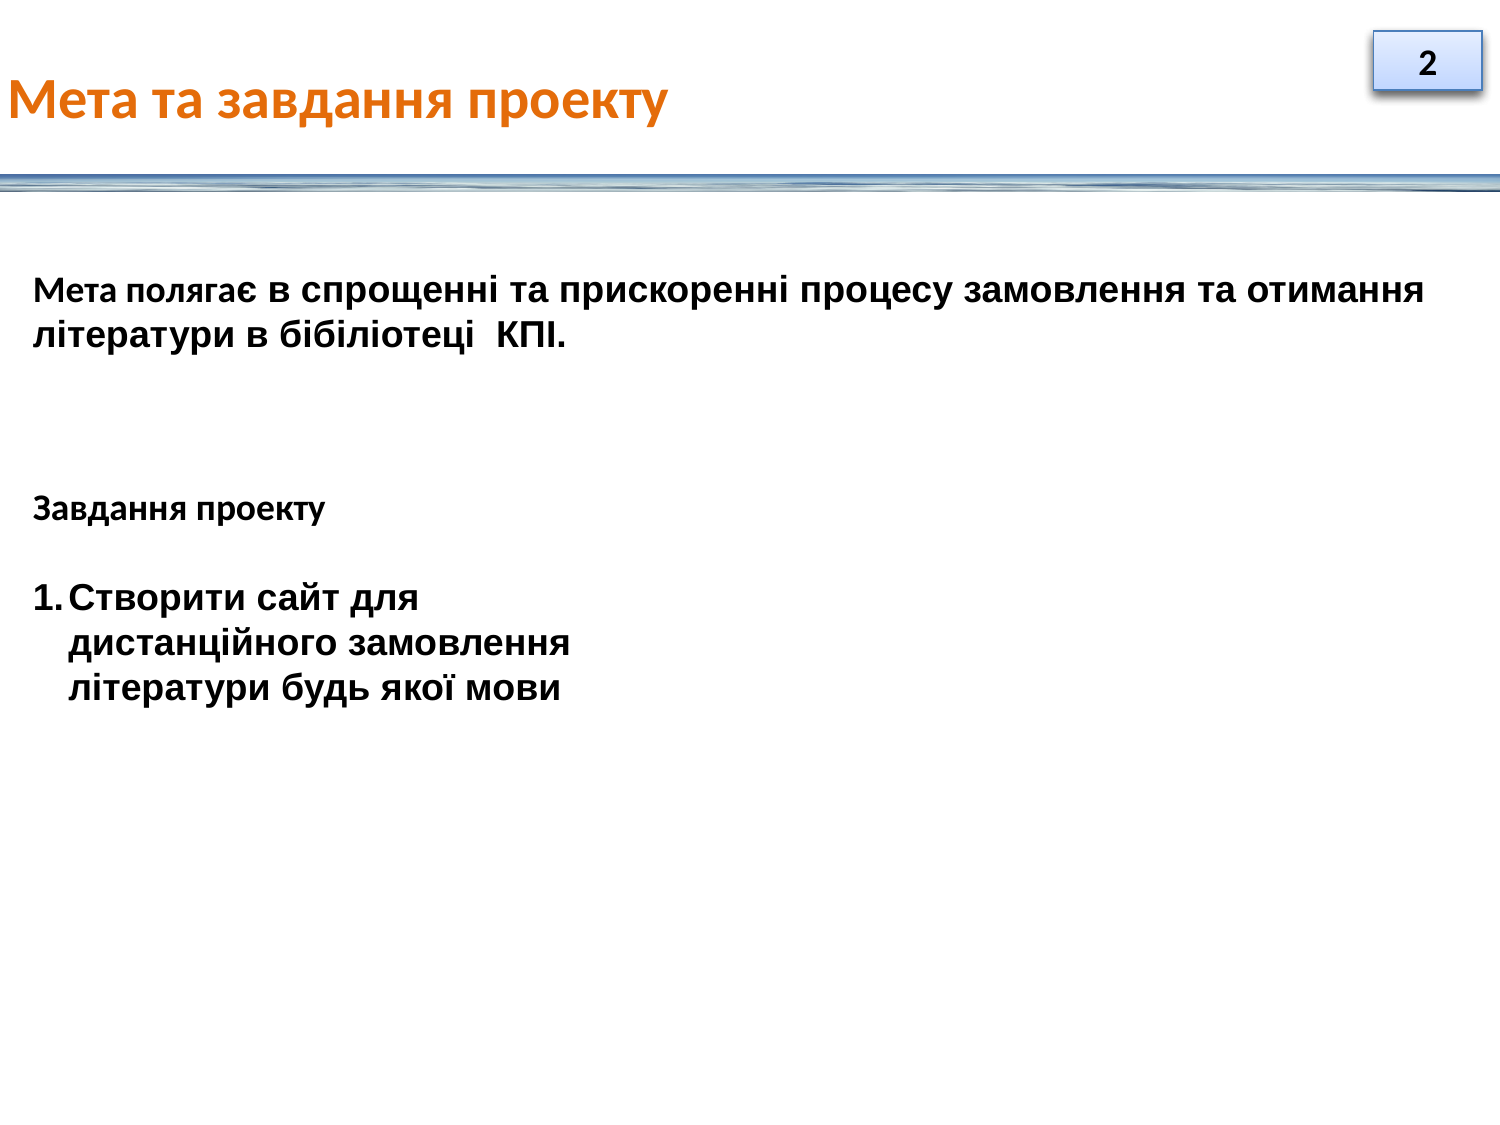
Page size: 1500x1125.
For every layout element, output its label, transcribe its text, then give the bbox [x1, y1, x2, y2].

text_box Мета та завдання проекту [0, 31, 1353, 160]
picture [0, 173, 1500, 193]
text_box Мета полягає в спрощенні та прискоренні процесу замовлення та отимання літератури в бібіліотеці КПІ. [25, 258, 1459, 409]
text_box Завдання проекту Створити сайт для дистанційного замовлення літератури будь якої мови [25, 475, 620, 761]
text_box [1373, 30, 1483, 91]
